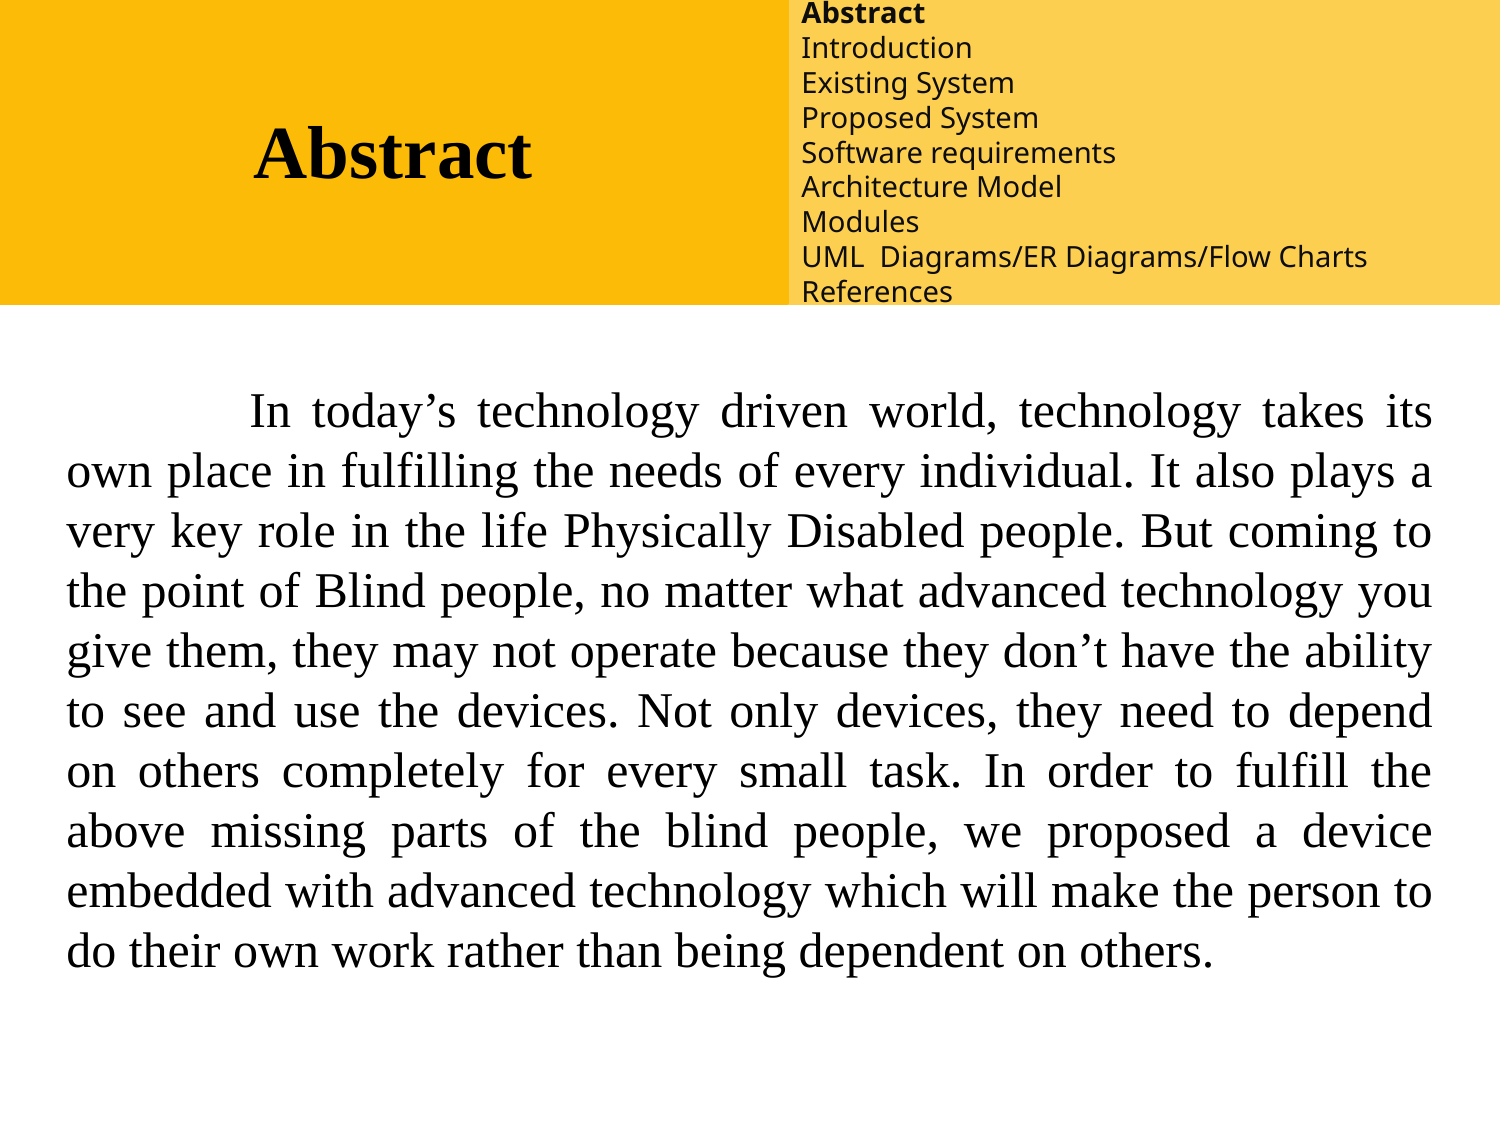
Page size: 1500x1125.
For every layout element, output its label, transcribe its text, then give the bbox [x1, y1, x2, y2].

text_box Abstract Introduction Existing System Proposed System Software requirements Architecture Model Modules UML Diagrams/ER Diagrams/Flow Charts References [789, 0, 1500, 305]
text_box In today’s technology driven world, technology takes its own place in fulfilling the needs of every individual. It also plays a very key role in the life Physically Disabled people. But coming to the point of Blind people, no matter what advanced technology you give them, they may not operate because they don’t have the ability to see and use the devices. Not only devices, they need to depend on others completely for every small task. In order to fulfill the above missing parts of the blind people, we proposed a device embedded with advanced technology which will make the person to do their own work rather than being dependent on others. [51, 369, 1449, 1125]
text_box Abstract [0, 0, 789, 305]
